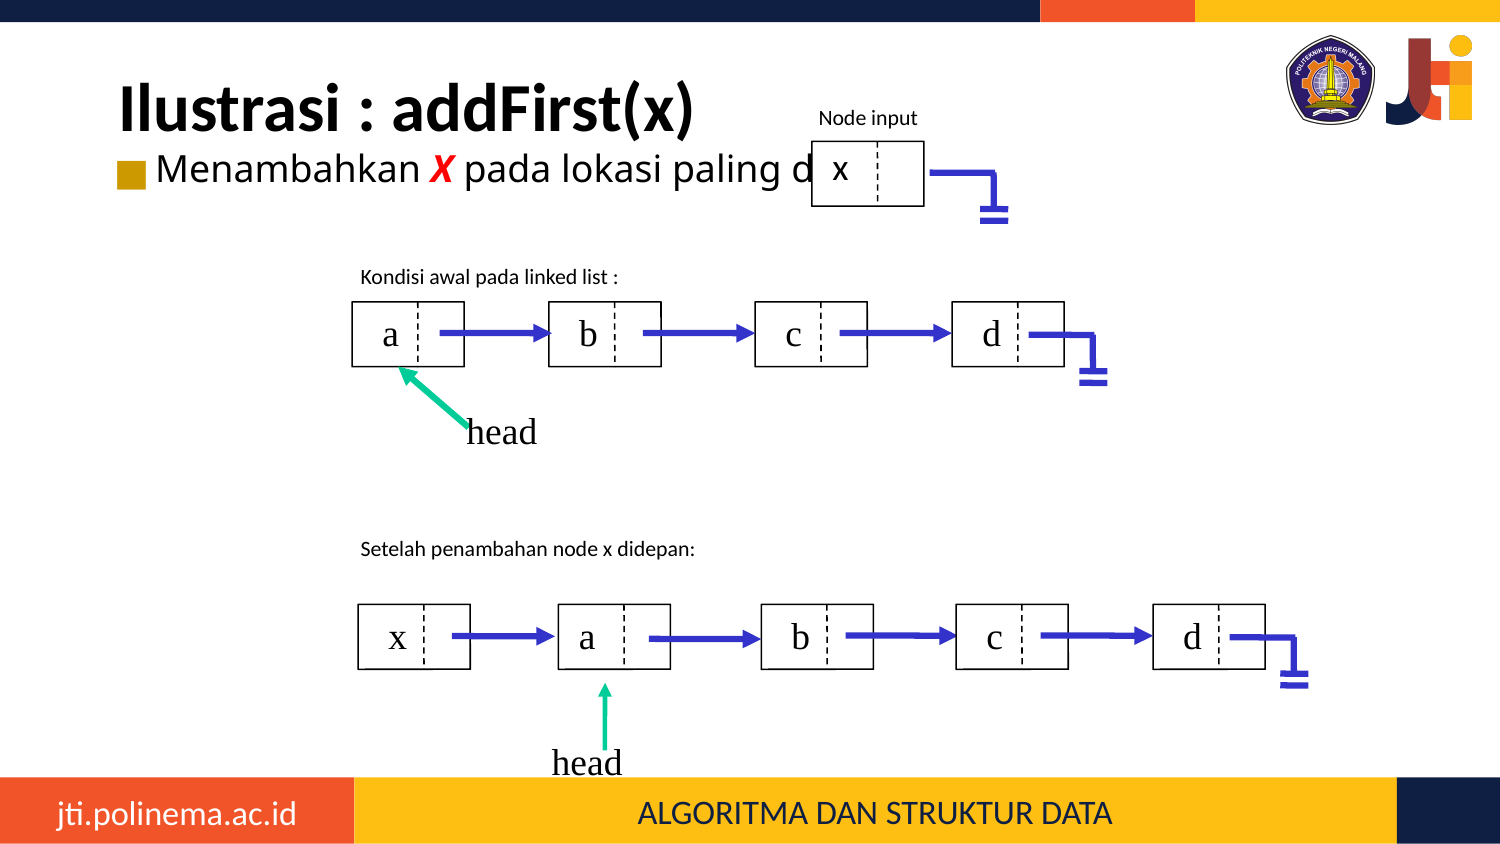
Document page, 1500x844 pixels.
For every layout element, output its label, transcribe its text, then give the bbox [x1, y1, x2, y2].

text_box Kondisi awal pada linked list : [345, 254, 666, 296]
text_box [1152, 604, 1266, 670]
title Ilustrasi : addFirst(x) [103, 52, 1397, 154]
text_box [955, 604, 1069, 670]
picture [1286, 35, 1375, 52]
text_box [357, 604, 471, 670]
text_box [951, 301, 1065, 368]
text_box Menambahkan X pada lokasi paling depan. [102, 142, 1129, 762]
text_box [558, 604, 671, 670]
text_box head [455, 405, 765, 460]
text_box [397, 366, 469, 428]
text_box Setelah penambahan node x didepan: [345, 527, 751, 569]
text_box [761, 604, 874, 670]
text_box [548, 301, 662, 368]
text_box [351, 301, 465, 368]
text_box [754, 301, 868, 368]
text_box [803, 95, 1009, 222]
picture [1386, 35, 1472, 125]
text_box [540, 735, 670, 792]
